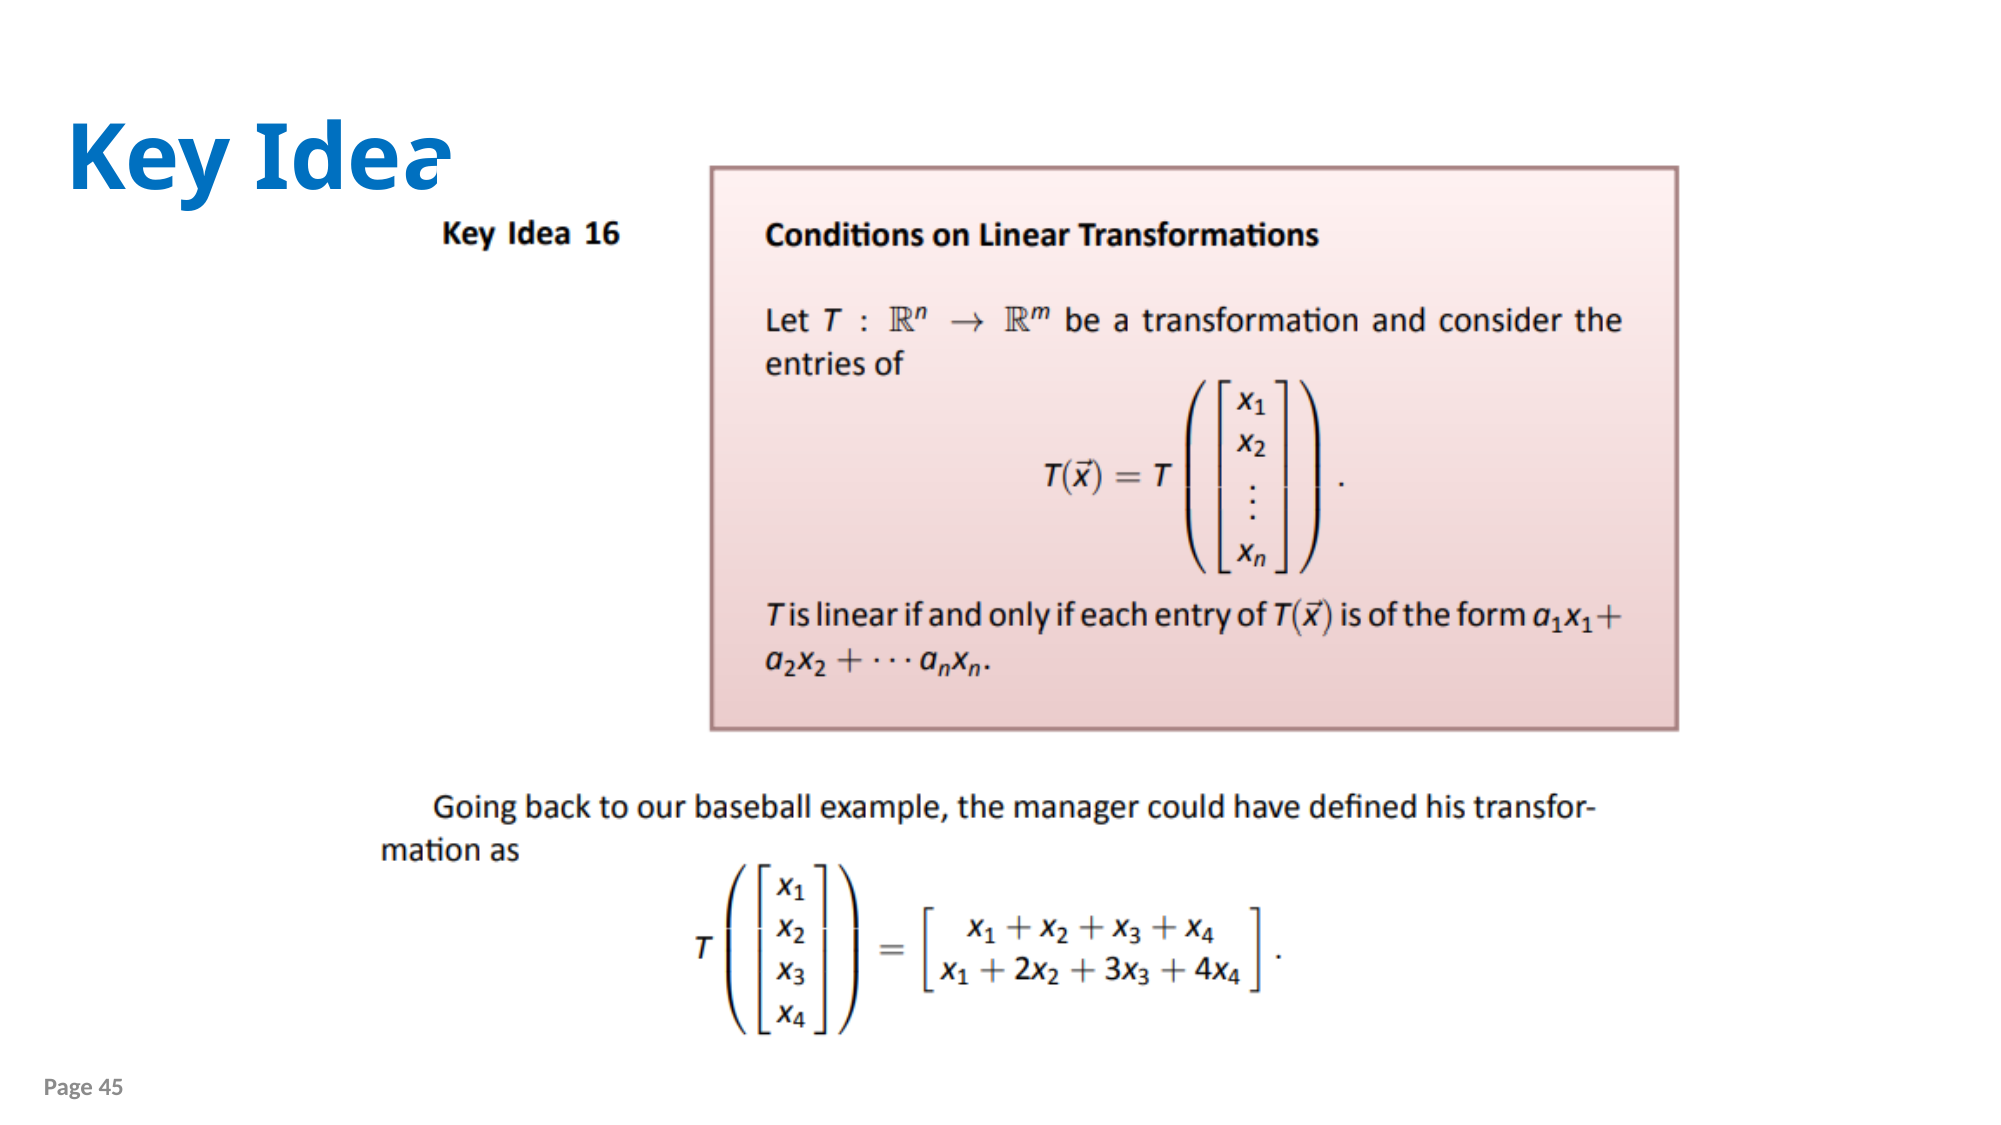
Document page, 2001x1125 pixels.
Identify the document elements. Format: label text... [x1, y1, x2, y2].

title Key Idea [49, 51, 1775, 269]
slide_number Page 45 [28, 1055, 479, 1116]
picture [437, 159, 1690, 741]
picture [380, 775, 1611, 1045]
